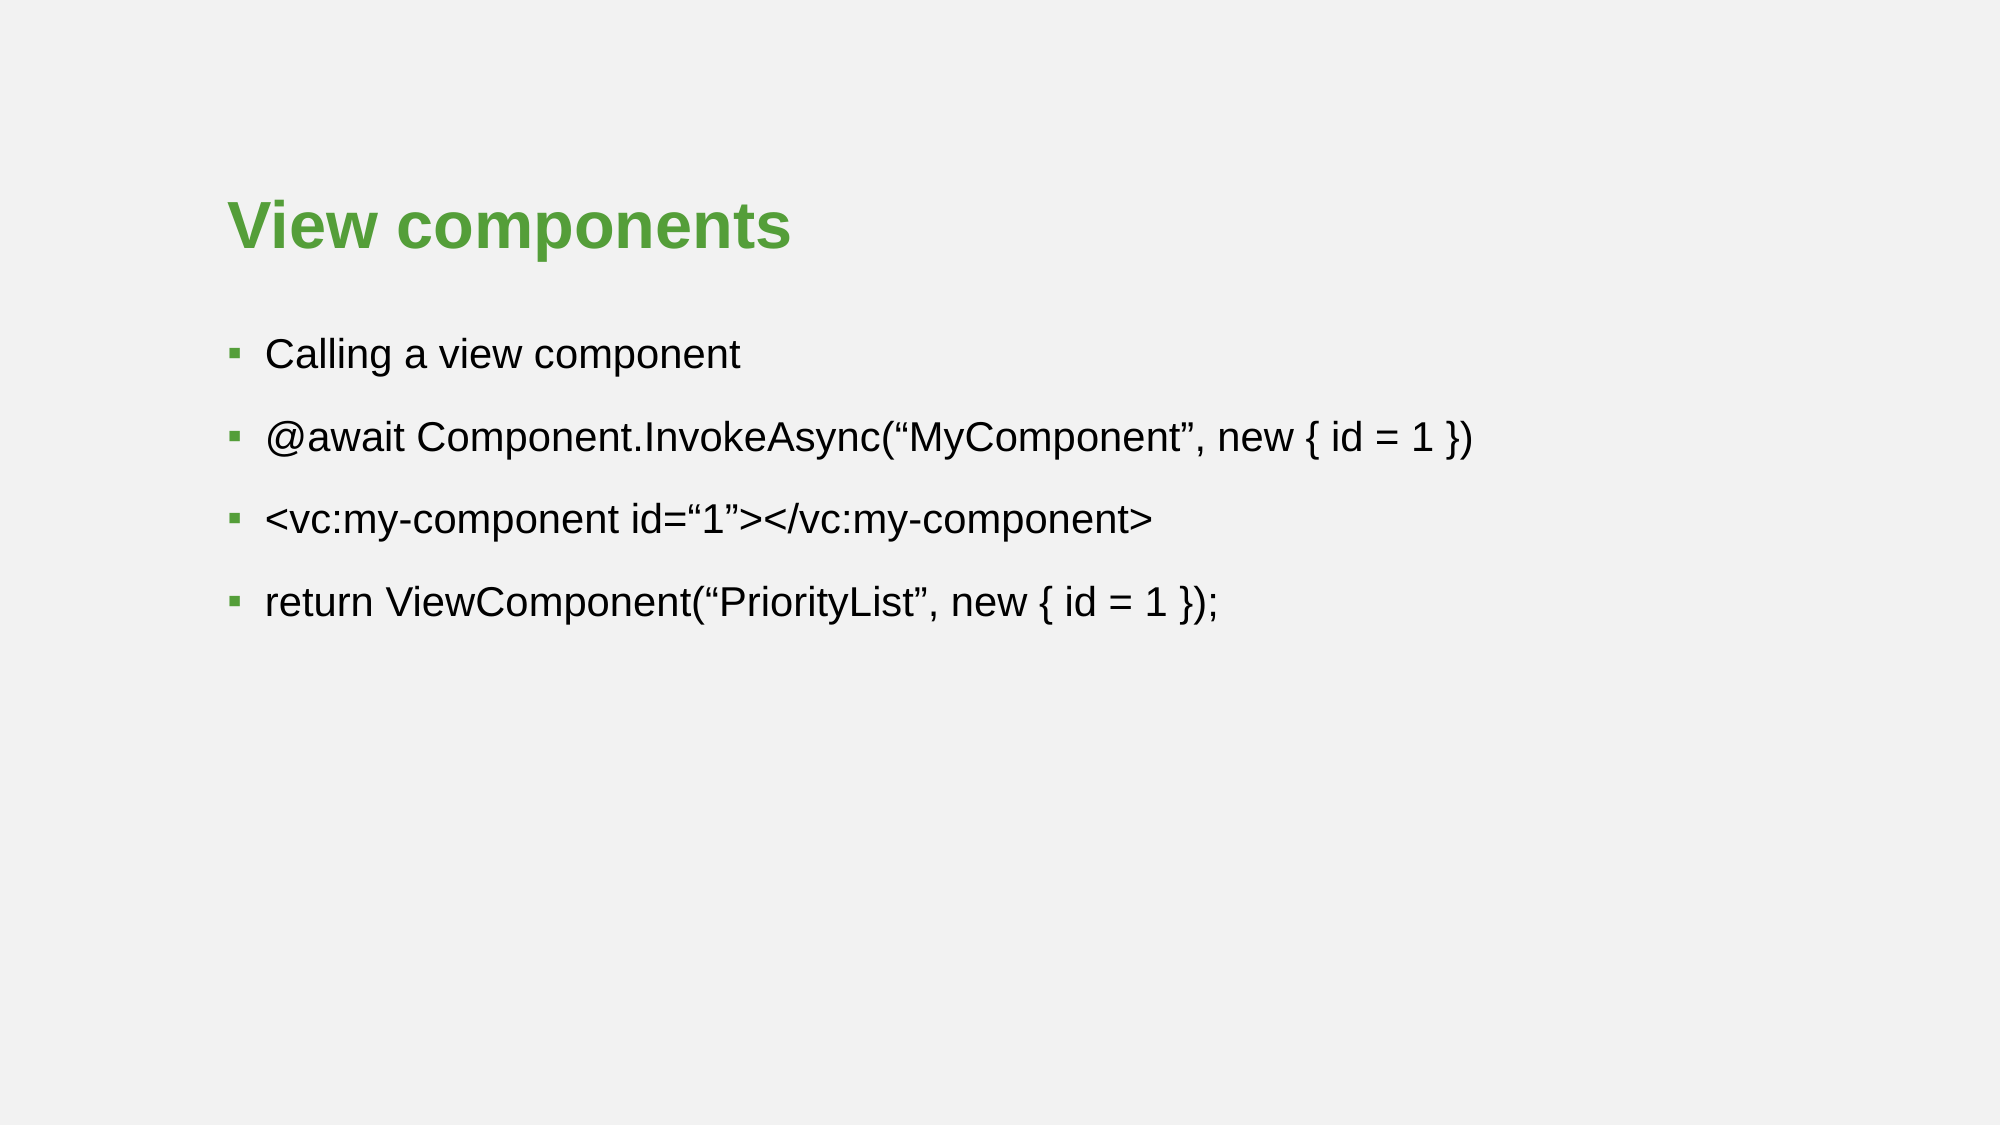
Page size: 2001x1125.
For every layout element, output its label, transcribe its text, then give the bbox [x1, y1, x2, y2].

list Calling a view component @await Component.InvokeAsync(“MyComponent”, new { id = 1 }) <vc:my-component id=“1”></vc:my-component> return ViewComponent(“PriorityList”, new { id = 1 }); [212, 324, 1788, 950]
title View components [212, 82, 1788, 271]
